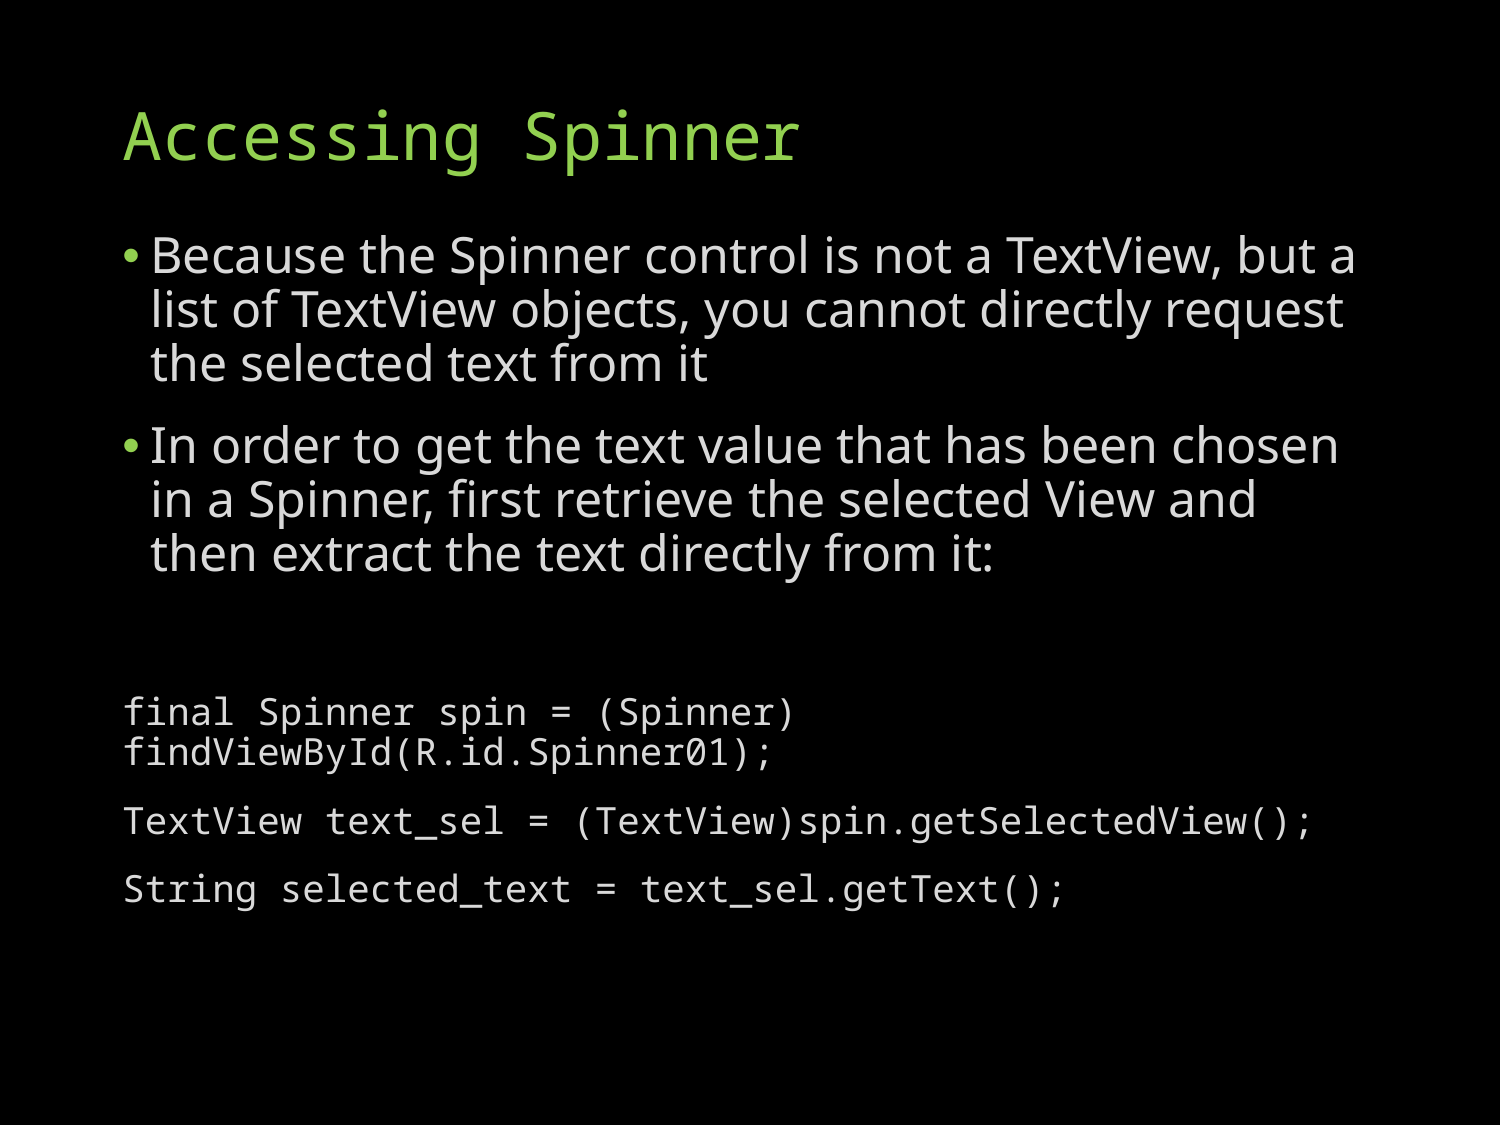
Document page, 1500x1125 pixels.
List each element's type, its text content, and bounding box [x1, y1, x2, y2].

title Accessing Spinner [107, 75, 1313, 183]
list Because the Spinner control is not a TextView, but a list of TextView objects, you cannot directly request the selected text from it In order to get the text value that has been chosen in a Spinner, first retrieve the selected View and then extract the text directly from it: final Spinner spin = (Spinner) findViewById(R.id.Spinner01); TextView text_sel = (TextView)spin.getSelectedView(); String selected_text = text_sel.getText(); [107, 223, 1374, 1000]
